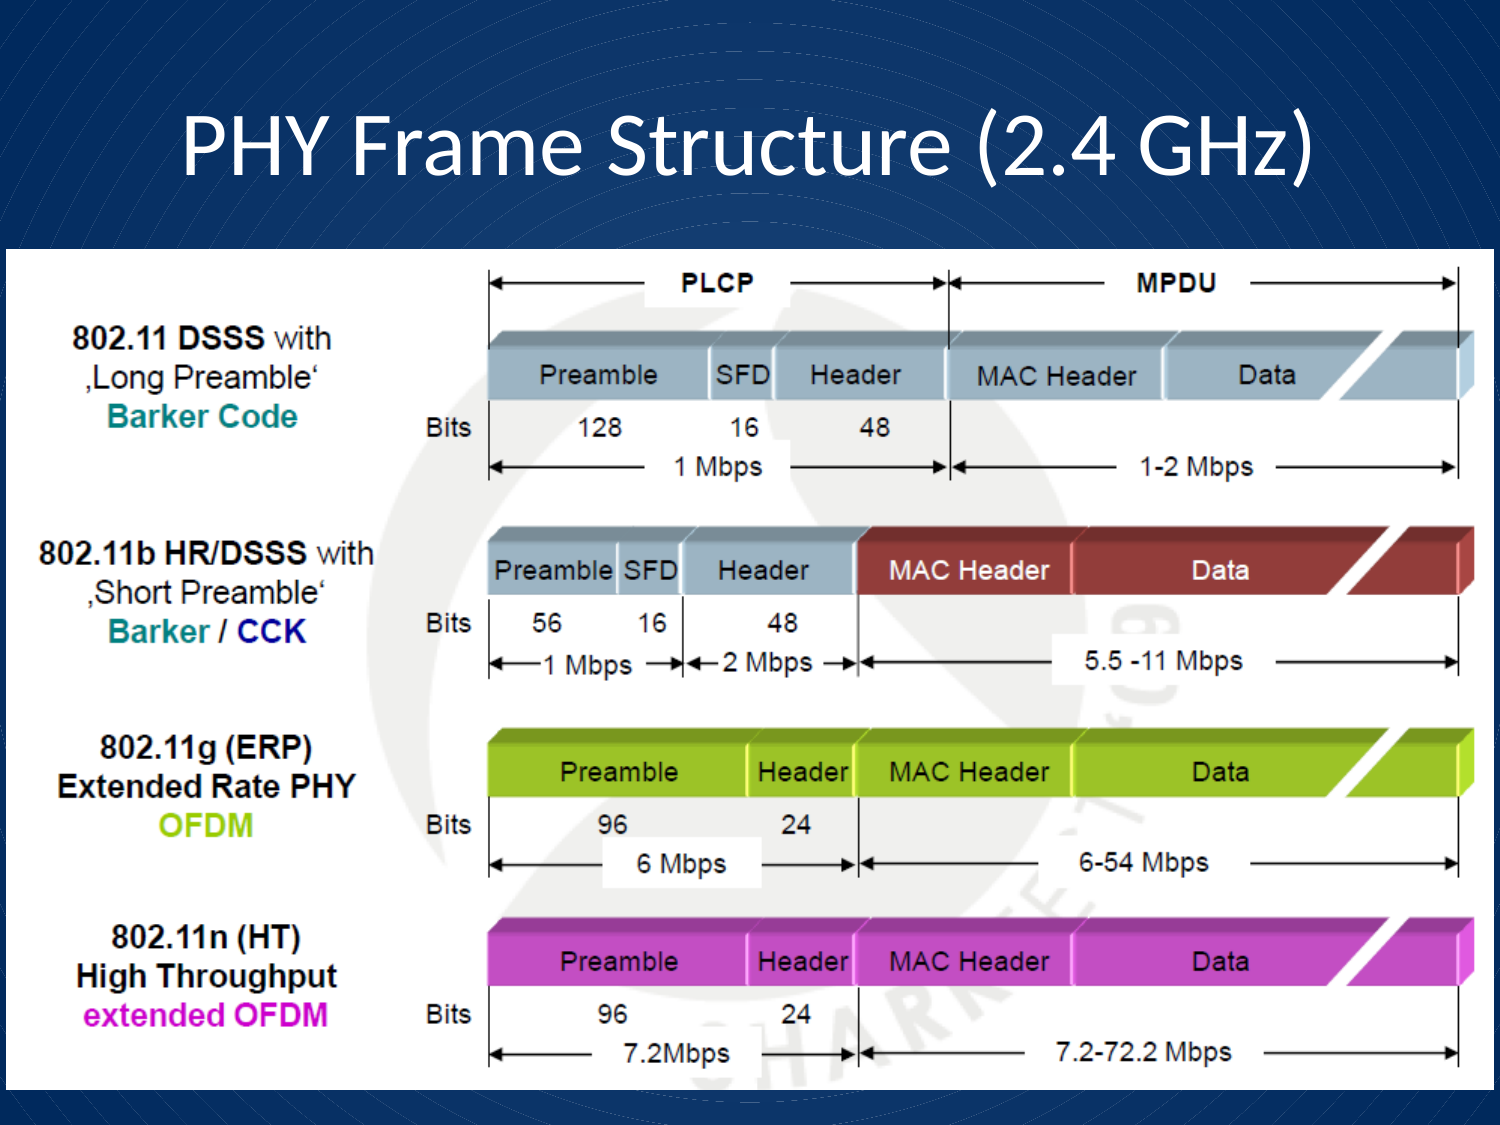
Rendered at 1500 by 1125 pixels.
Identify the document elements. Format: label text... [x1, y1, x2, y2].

picture [5, 249, 1495, 1091]
slide_number 87 [1074, 1099, 1425, 1103]
title PHY Frame Structure (2.4 GHz) [75, 45, 1425, 233]
